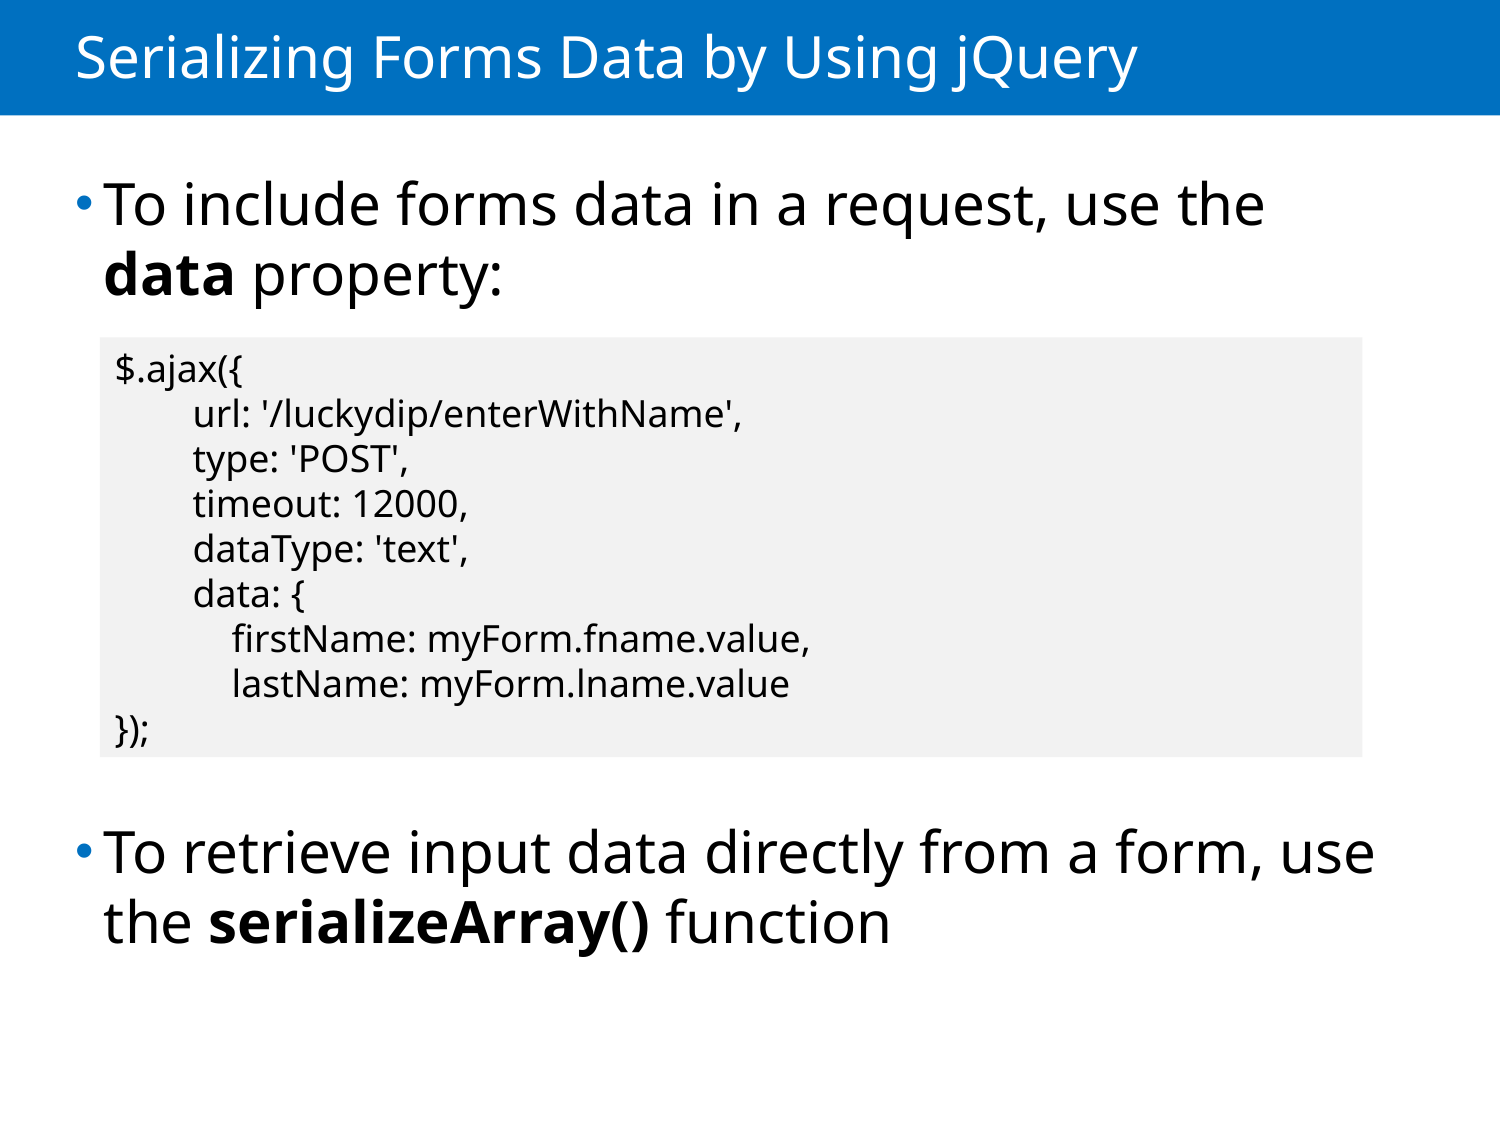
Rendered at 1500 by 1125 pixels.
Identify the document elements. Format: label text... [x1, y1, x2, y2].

text_box $.ajax({ url: '/luckydip/enterWithName', type: 'POST', timeout: 12000, dataType: 'text', data: { firstName: myForm.fname.value, lastName: myForm.lname.value }); [99, 337, 1363, 758]
text_box To include forms data in a request, use the data property: To retrieve input data directly from a form, use the serializeArray() function [75, 167, 1408, 1012]
title Serializing Forms Data by Using jQuery [75, 0, 1351, 122]
